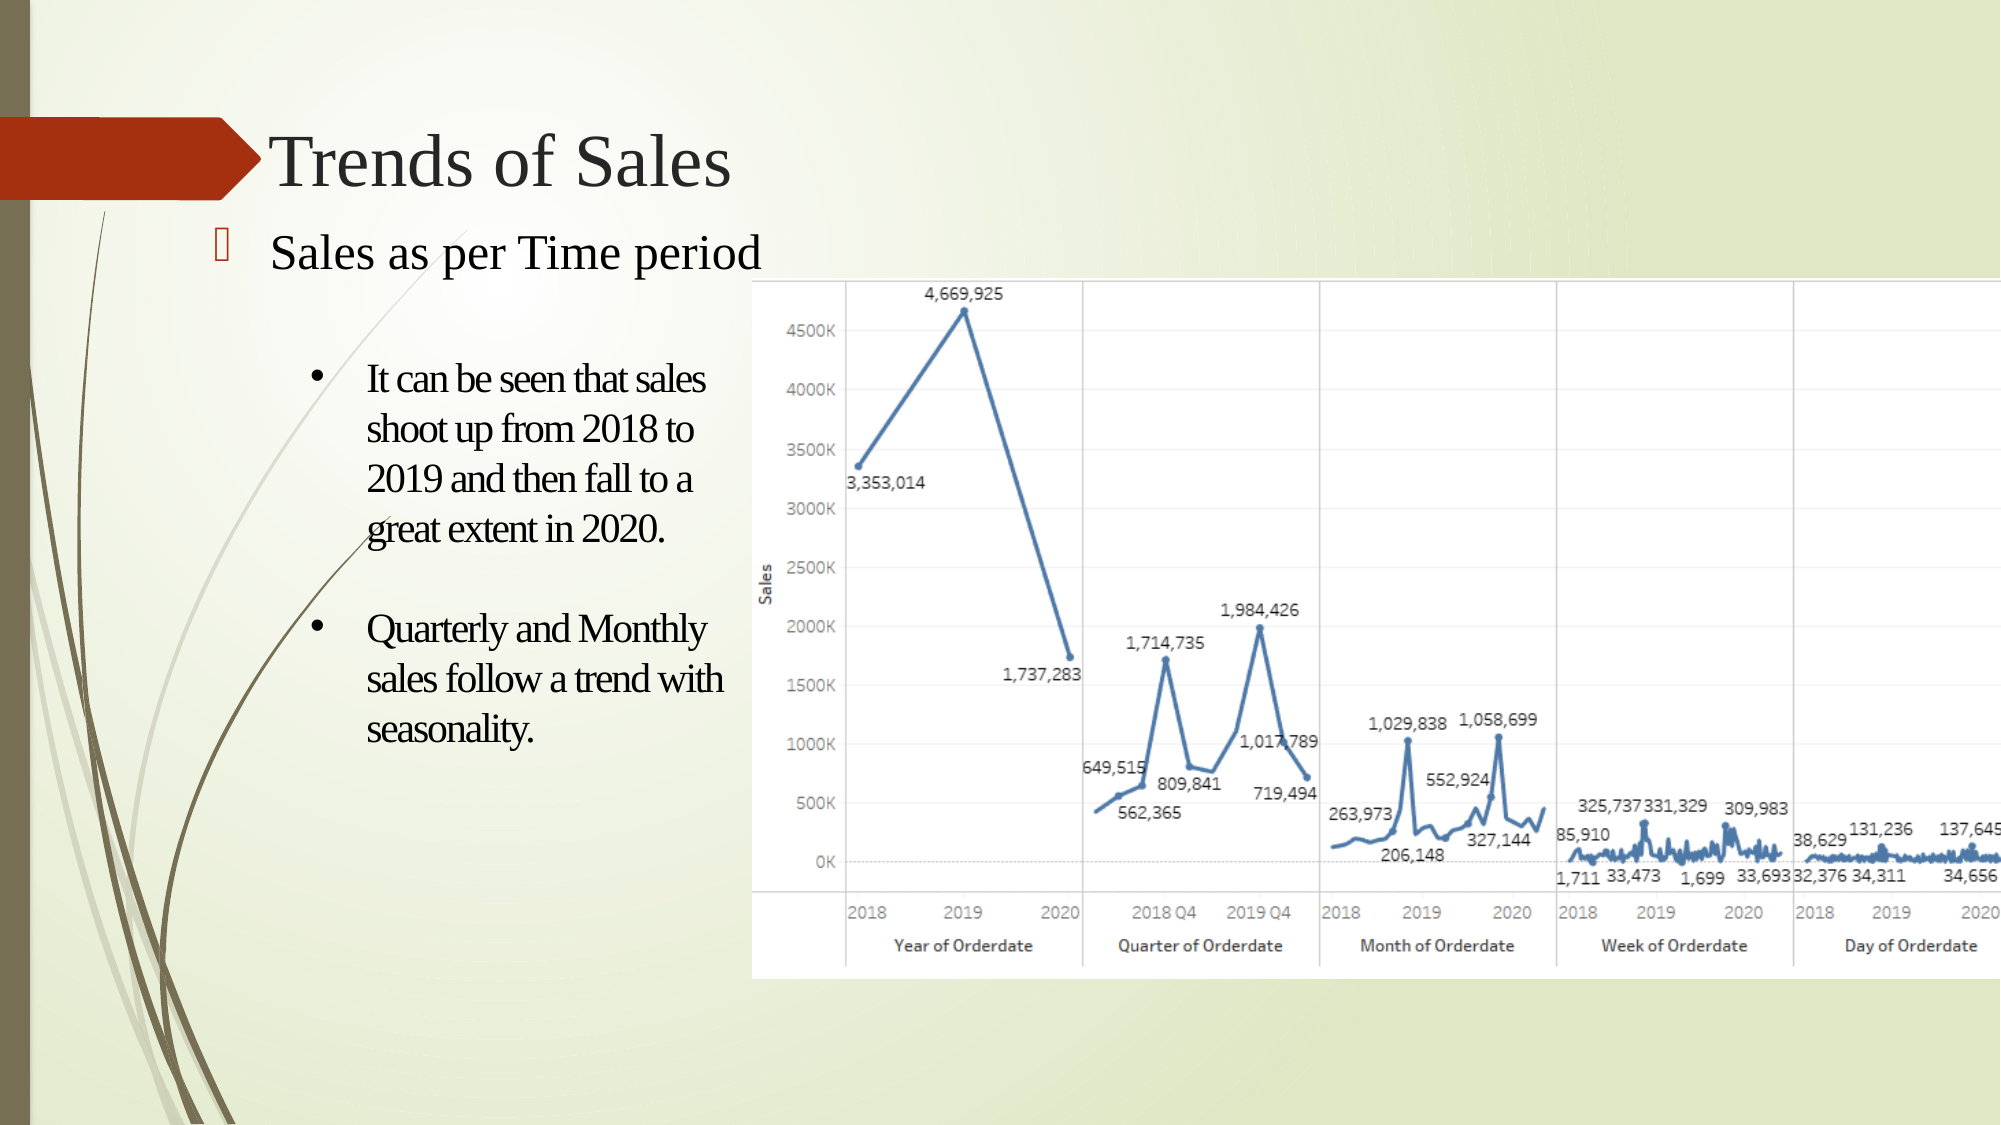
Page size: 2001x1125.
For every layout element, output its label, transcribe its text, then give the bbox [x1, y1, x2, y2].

picture [751, 277, 2001, 980]
text_box It can be seen that sales shoot up from 2018 to 2019 and then fall to a great extent in 2020. Quarterly and Monthly sales follow a trend with seasonality. [295, 343, 747, 759]
title Trends of Sales [253, 104, 1742, 236]
list Sales as per Time period [198, 211, 2000, 1125]
